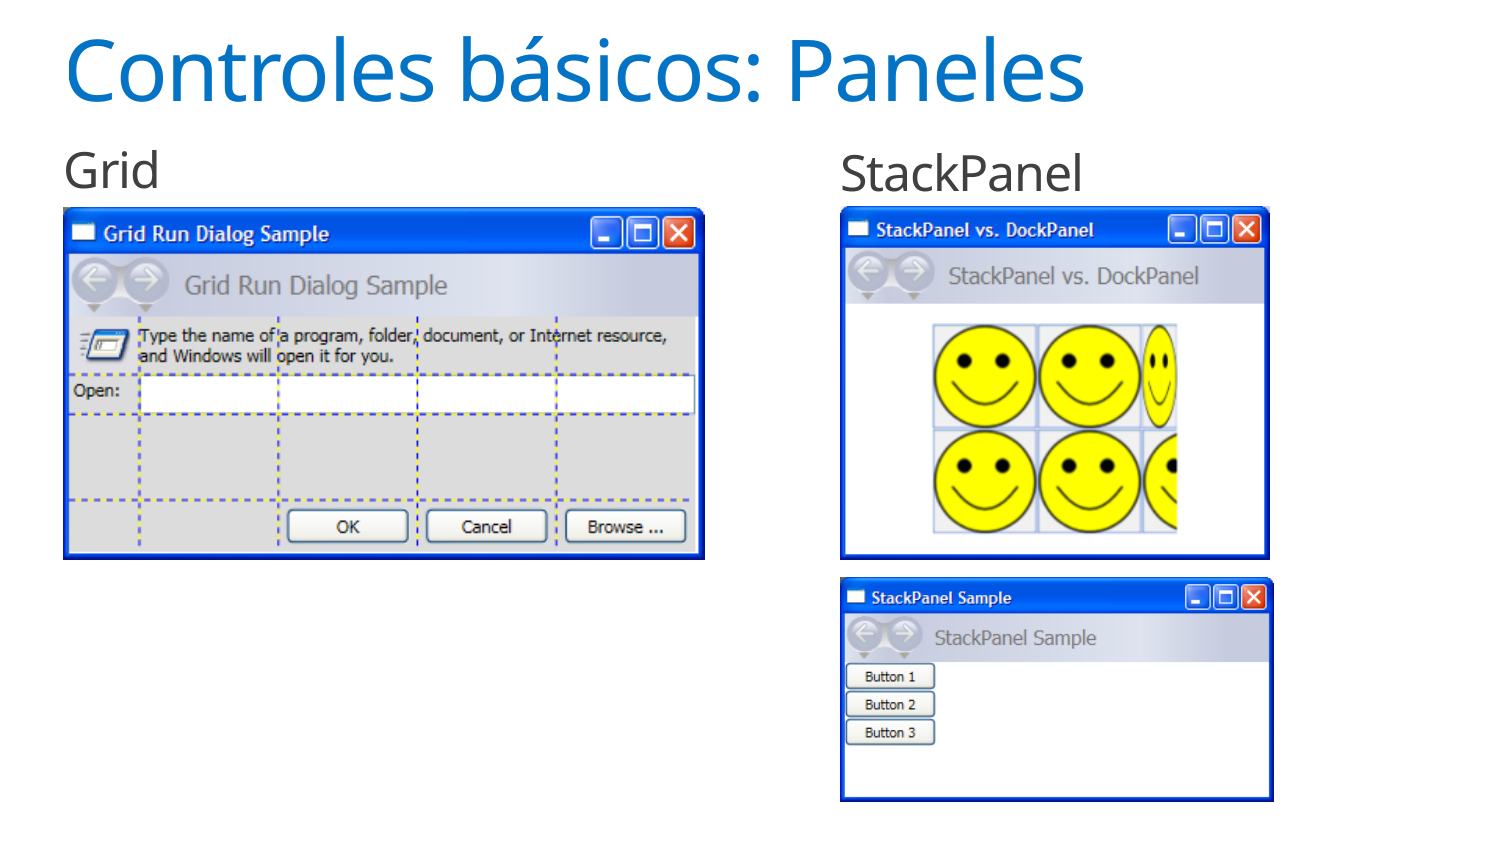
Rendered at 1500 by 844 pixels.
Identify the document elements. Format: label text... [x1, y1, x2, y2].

picture [839, 577, 1274, 803]
title Controles básicos: Paneles [63, 28, 1436, 122]
text_box StackPanel [840, 147, 1177, 199]
picture [63, 207, 705, 560]
list Grid [63, 144, 225, 196]
picture [840, 206, 1271, 560]
